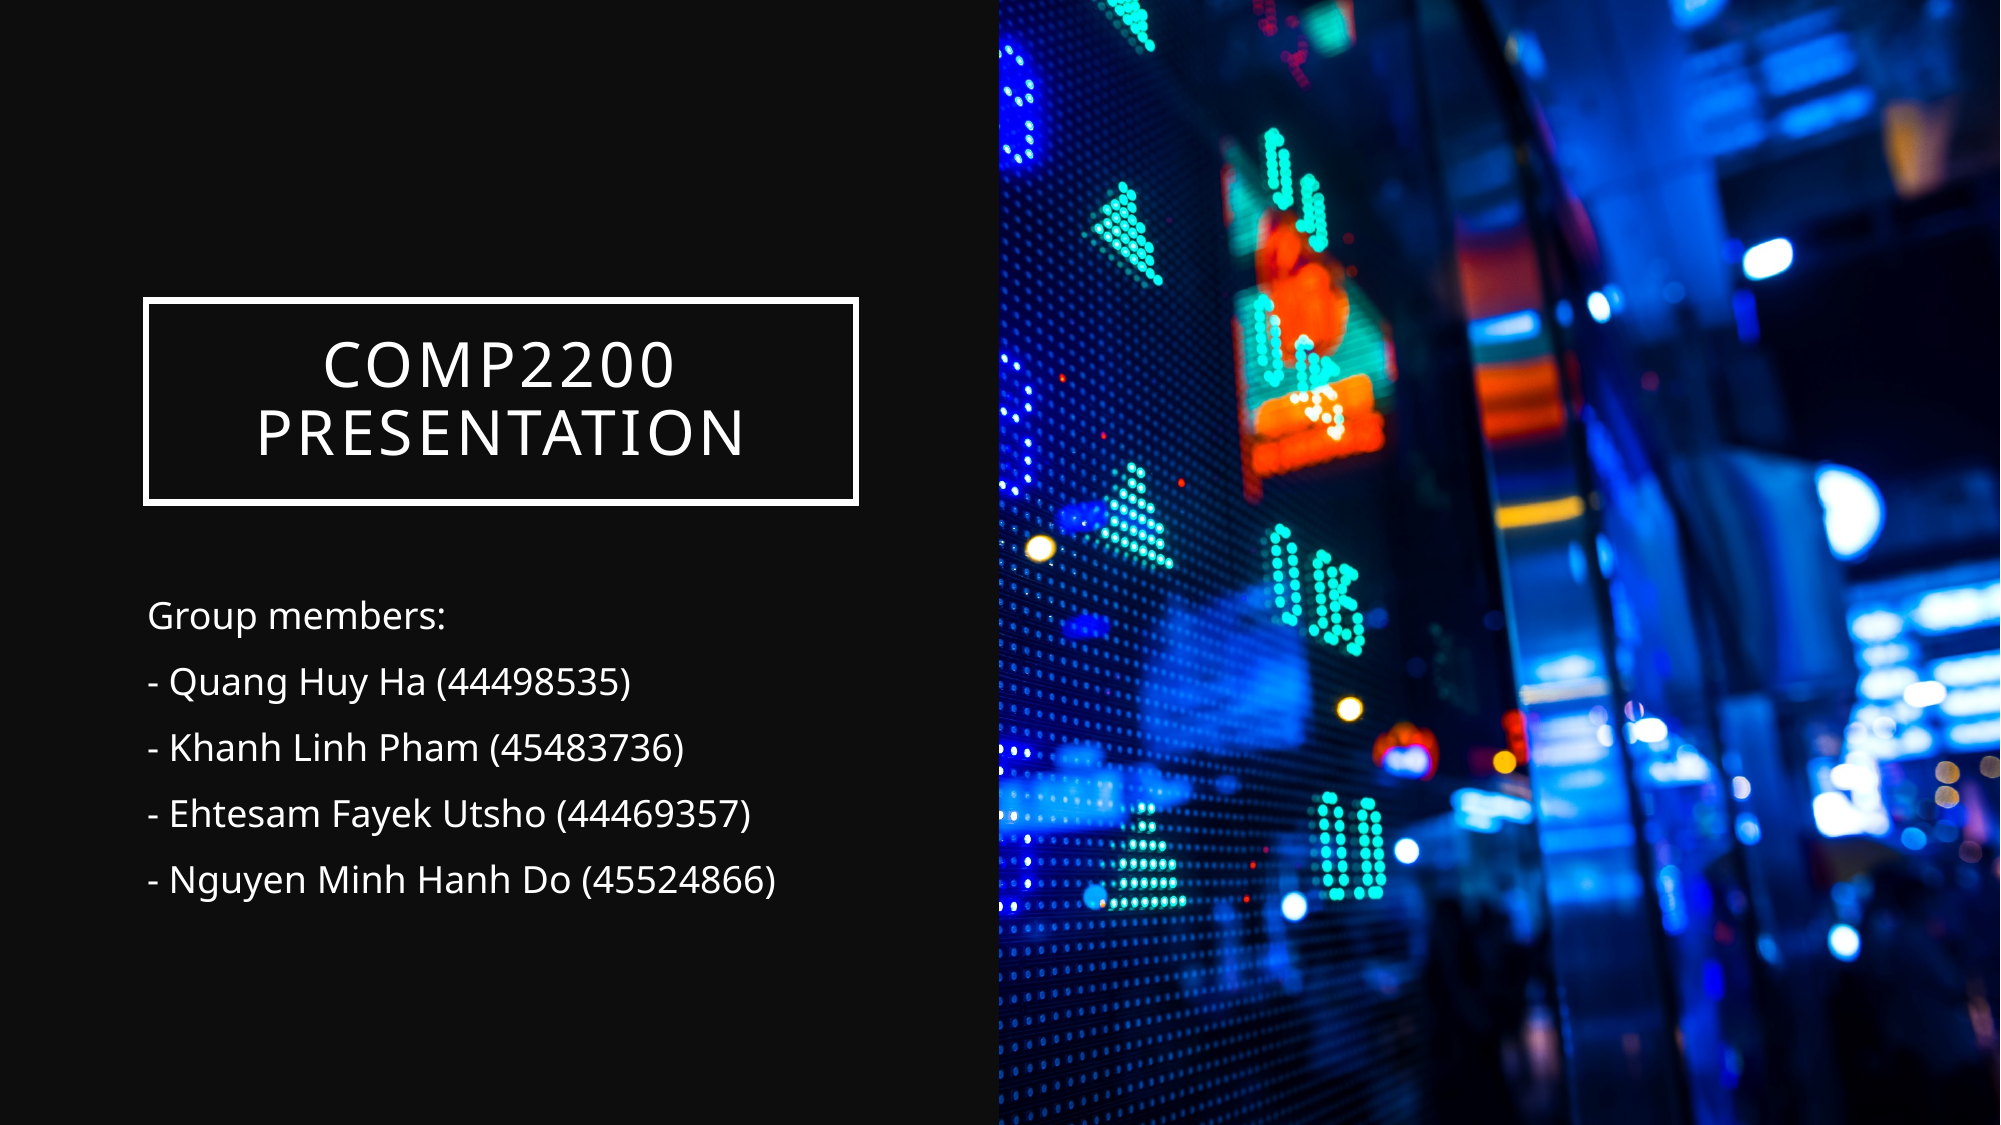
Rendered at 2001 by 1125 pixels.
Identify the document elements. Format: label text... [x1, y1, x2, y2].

subtitle Group members: - Quang Huy Ha (44498535) - Khanh Linh Pham (45483736) - Ehtesam Fayek Utsho (44469357) - Nguyen Minh Hanh Do (45524866) [131, 584, 868, 965]
picture [999, 0, 2000, 1125]
text_box [0, 0, 999, 1125]
title Comp2200 presentation [143, 297, 859, 506]
